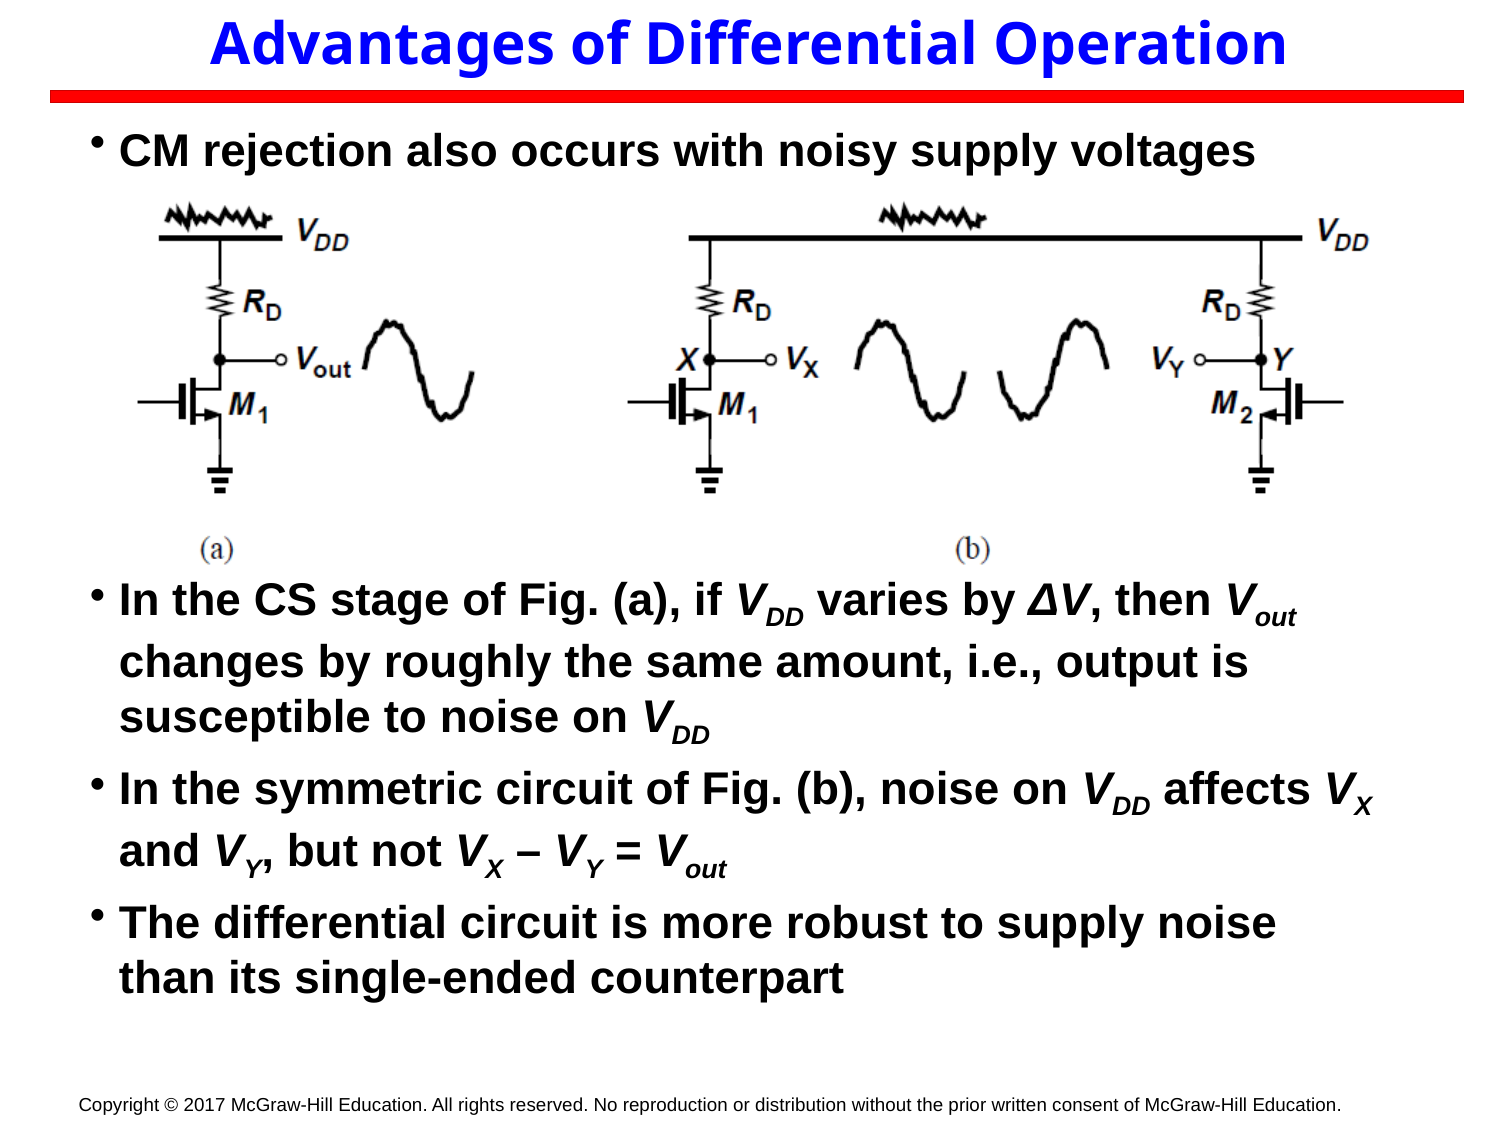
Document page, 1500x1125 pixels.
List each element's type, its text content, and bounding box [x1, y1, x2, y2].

text_box CM rejection also occurs with noisy supply voltages In the CS stage of Fig. (a), if VDD varies by ΔV, then Vout changes by roughly the same amount, i.e., output is susceptible to noise on VDD In the symmetric circuit of Fig. (b), noise on VDD affects VX and VY, but not VX – VY = Vout The differential circuit is more robust to supply noise than its single-ended counterpart [75, 113, 1398, 486]
title Advantages of Differential Operation [74, 0, 1426, 89]
picture [124, 197, 1376, 569]
